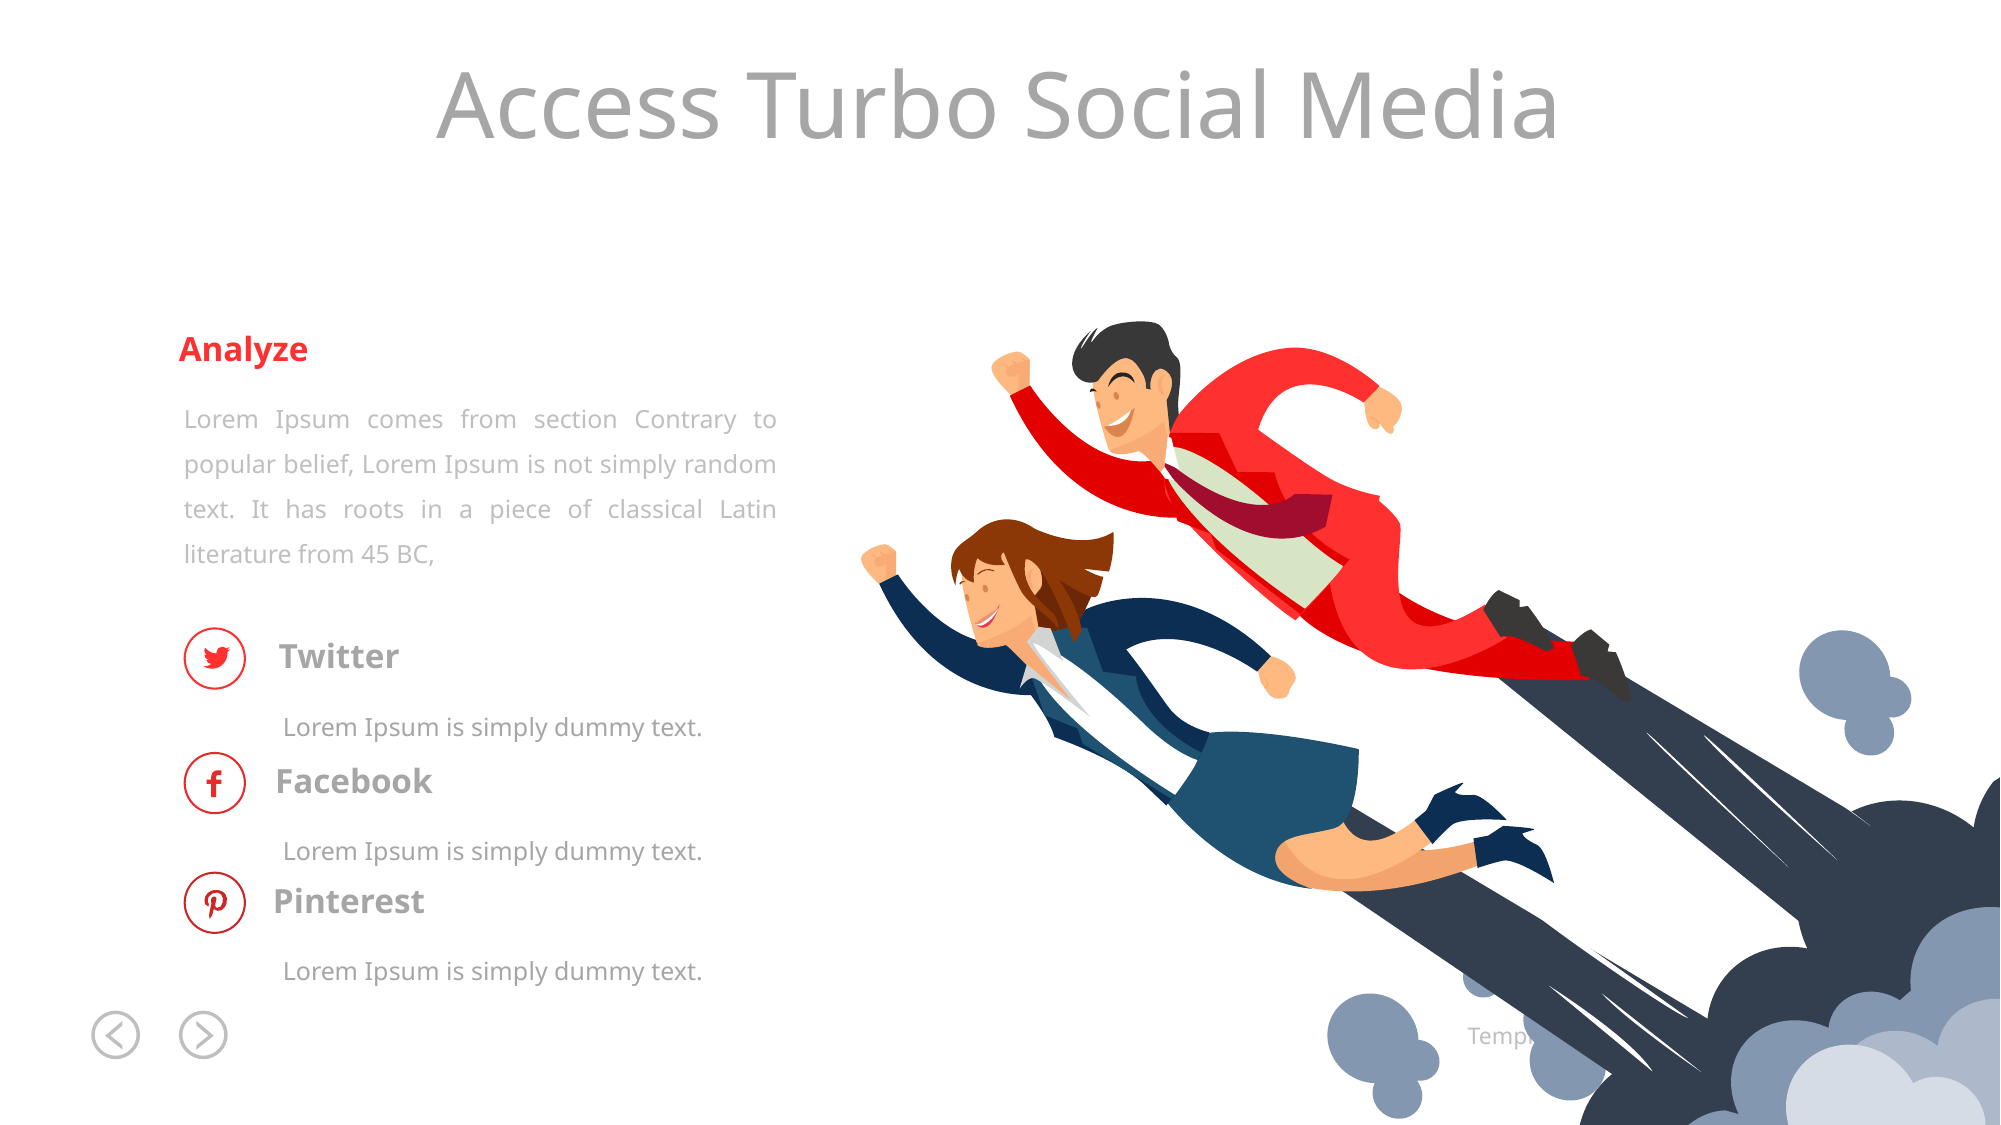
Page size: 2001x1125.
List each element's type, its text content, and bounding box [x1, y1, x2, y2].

text_box Analyze [163, 320, 324, 376]
text_box Lorem Ipsum is simply dummy text. [282, 813, 708, 873]
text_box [184, 752, 245, 814]
text_box Pinterest [258, 872, 441, 927]
text_box Twitter [263, 628, 415, 683]
text_box Lorem Ipsum is simply dummy text. [282, 932, 708, 993]
text_box Lorem Ipsum is simply dummy text. [282, 688, 708, 749]
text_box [861, 321, 1632, 892]
text_box Facebook [260, 752, 448, 808]
text_box Lorem Ipsum comes from section Contrary to popular belief, Lorem Ipsum is not simply random text. It has roots in a piece of classical Latin literature from 45 BC, [169, 381, 794, 576]
text_box Access Turbo Social Media [421, 39, 1579, 165]
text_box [1284, 616, 2000, 1125]
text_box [184, 872, 245, 933]
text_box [184, 628, 245, 689]
